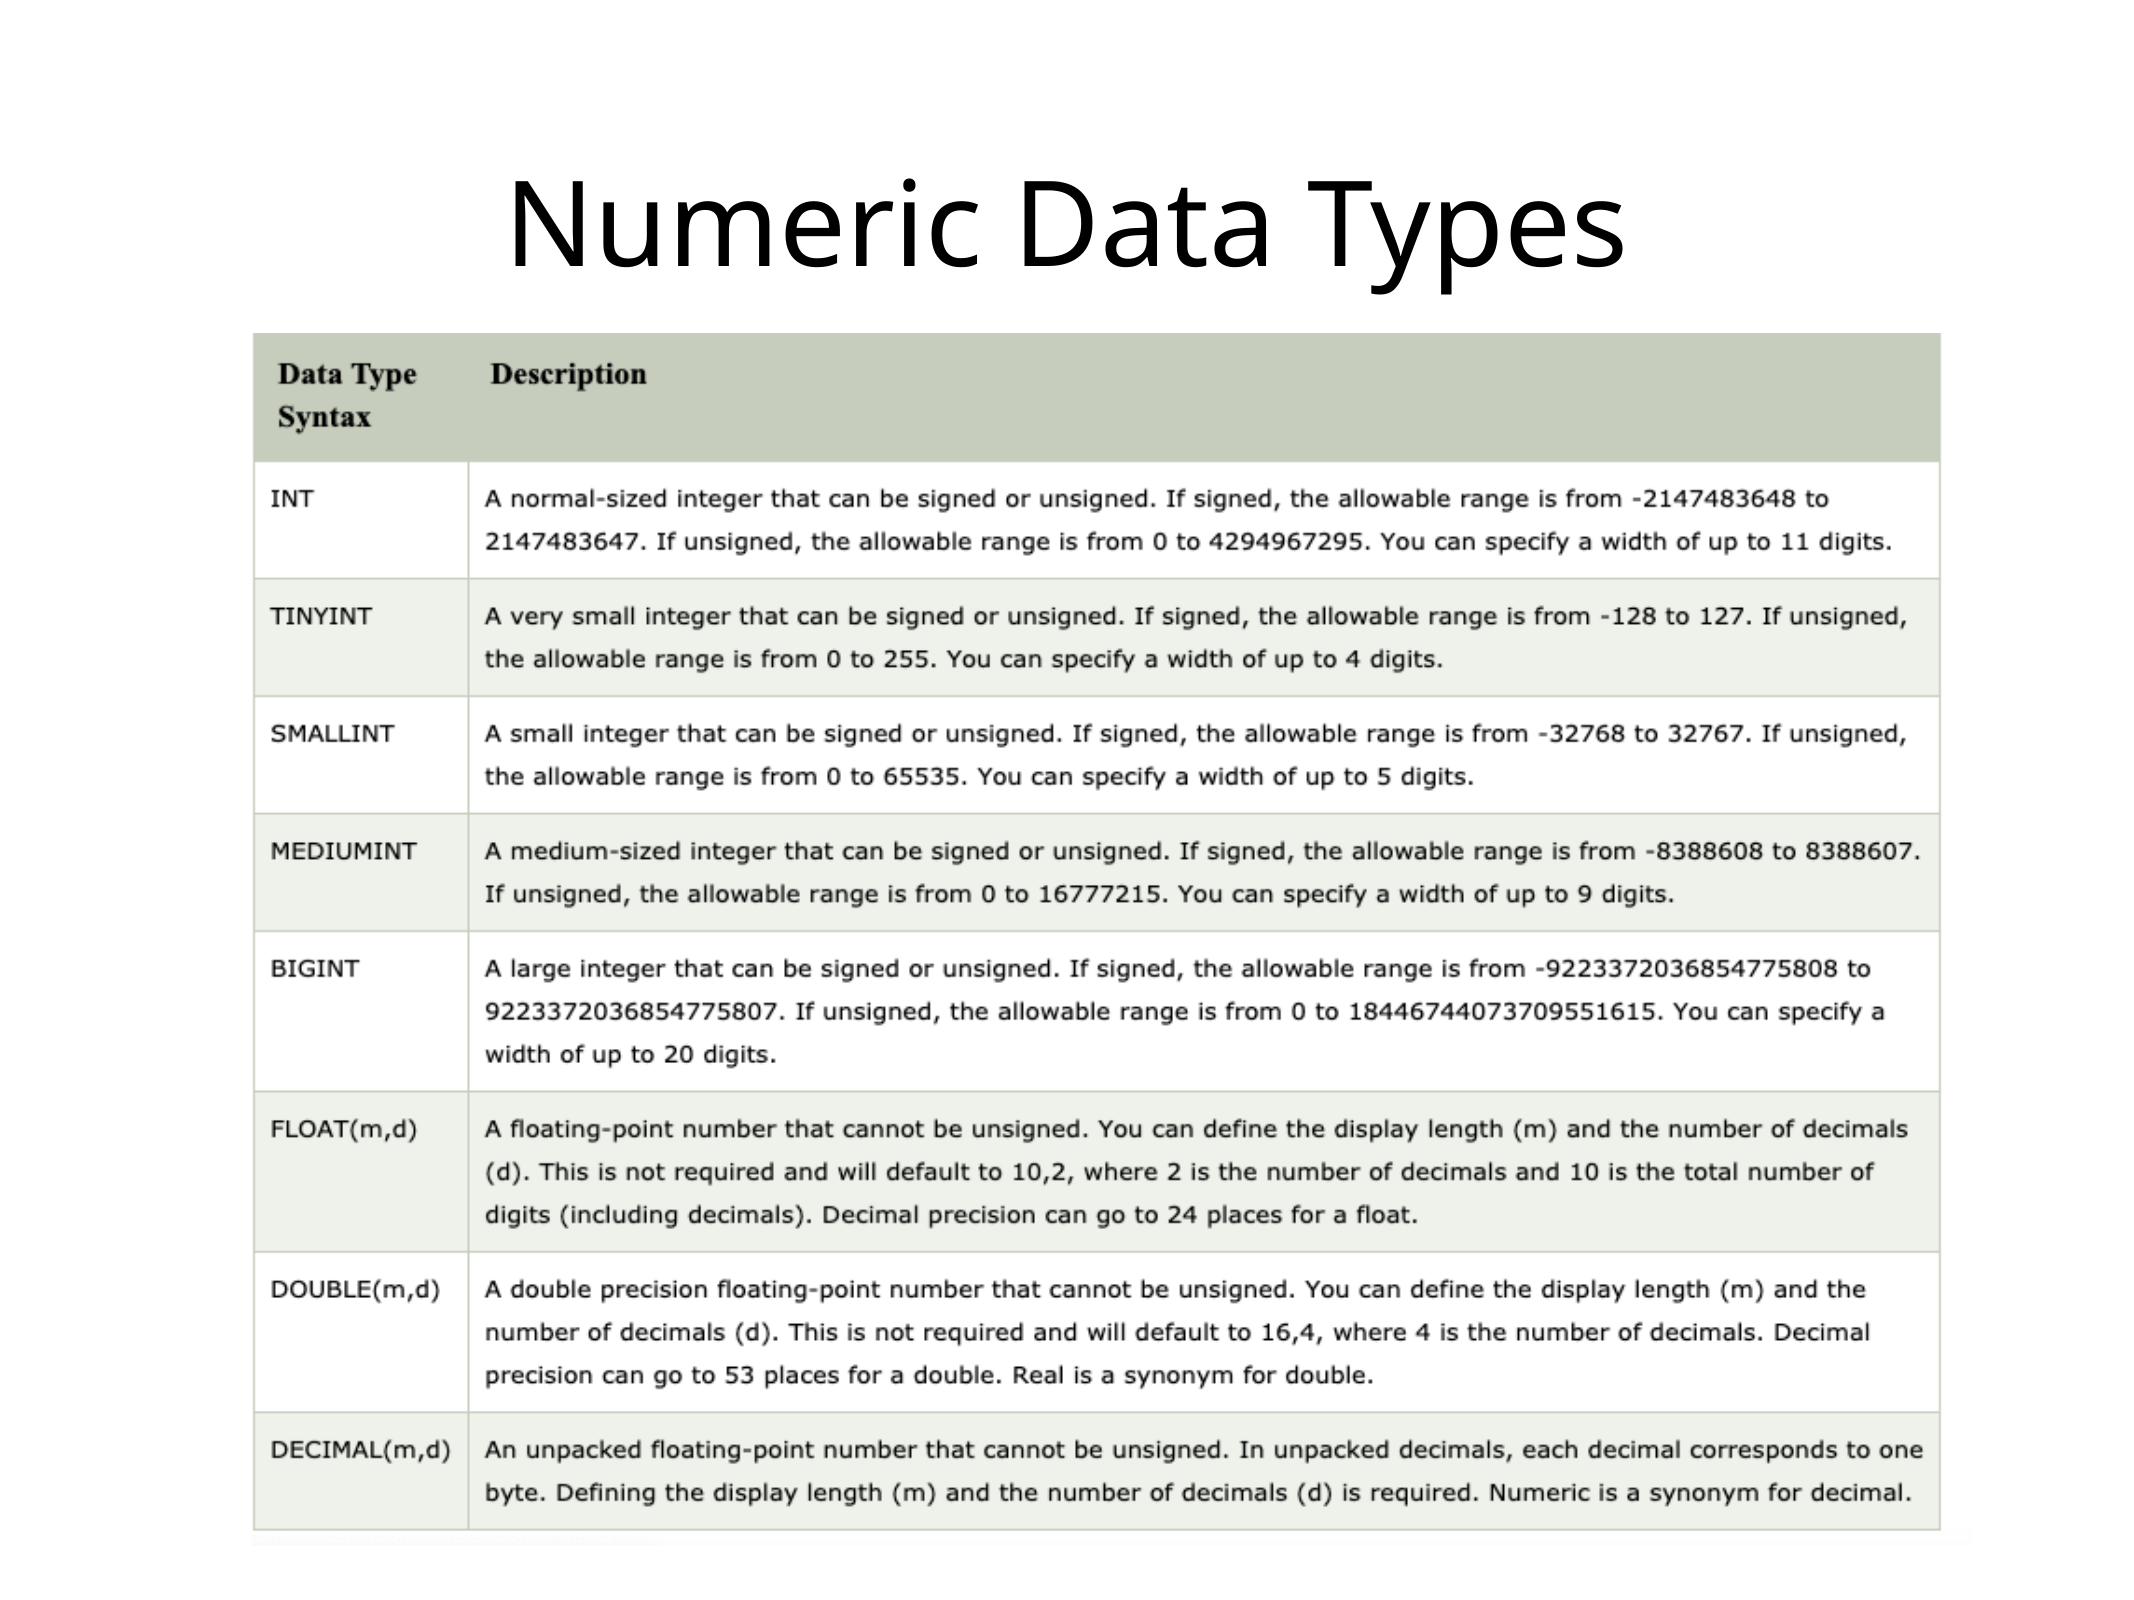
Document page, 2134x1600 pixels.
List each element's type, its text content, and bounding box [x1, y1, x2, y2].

picture [251, 332, 1973, 1547]
title Numeric Data Types [155, 41, 1978, 397]
